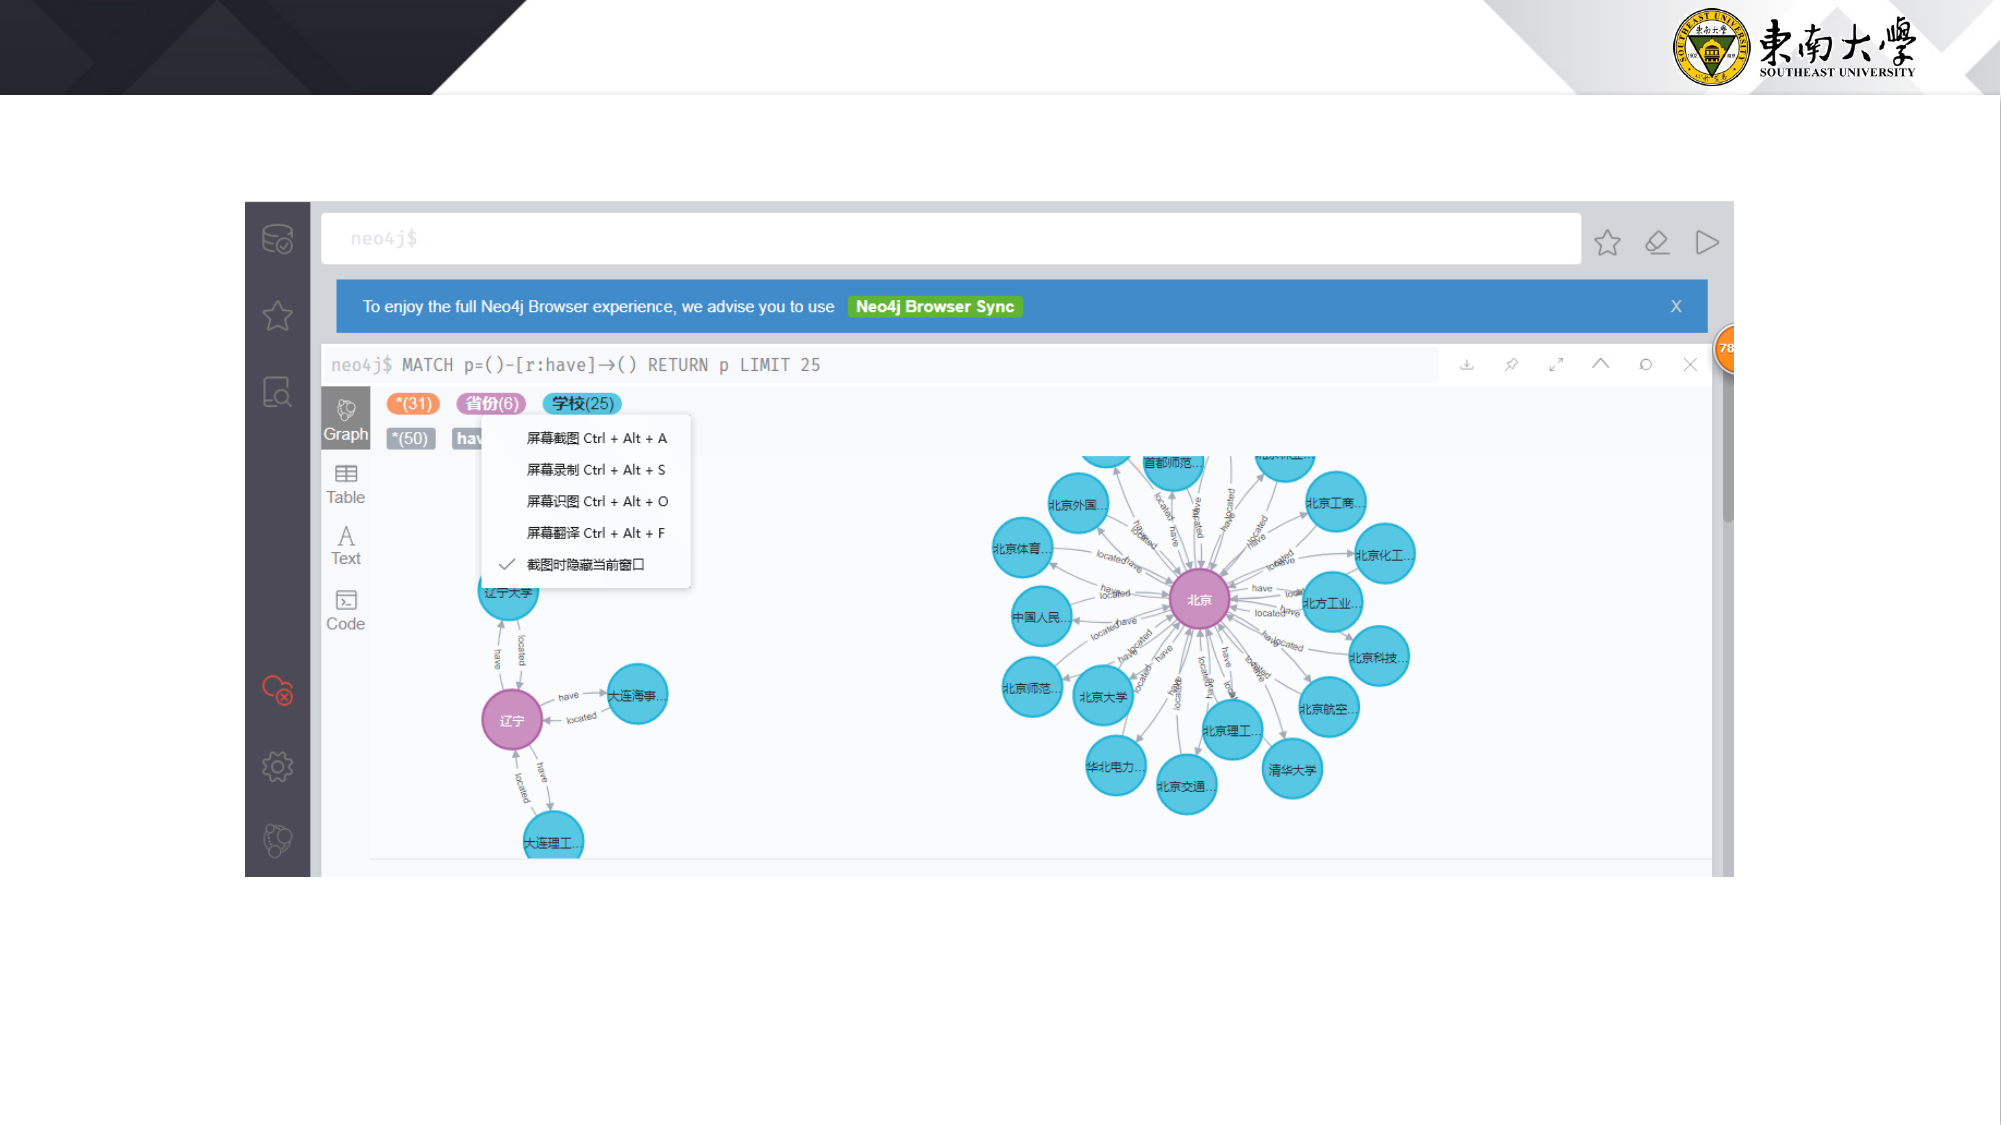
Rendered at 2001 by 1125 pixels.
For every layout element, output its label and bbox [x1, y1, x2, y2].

picture [0, 0, 2000, 95]
picture [245, 201, 1734, 877]
